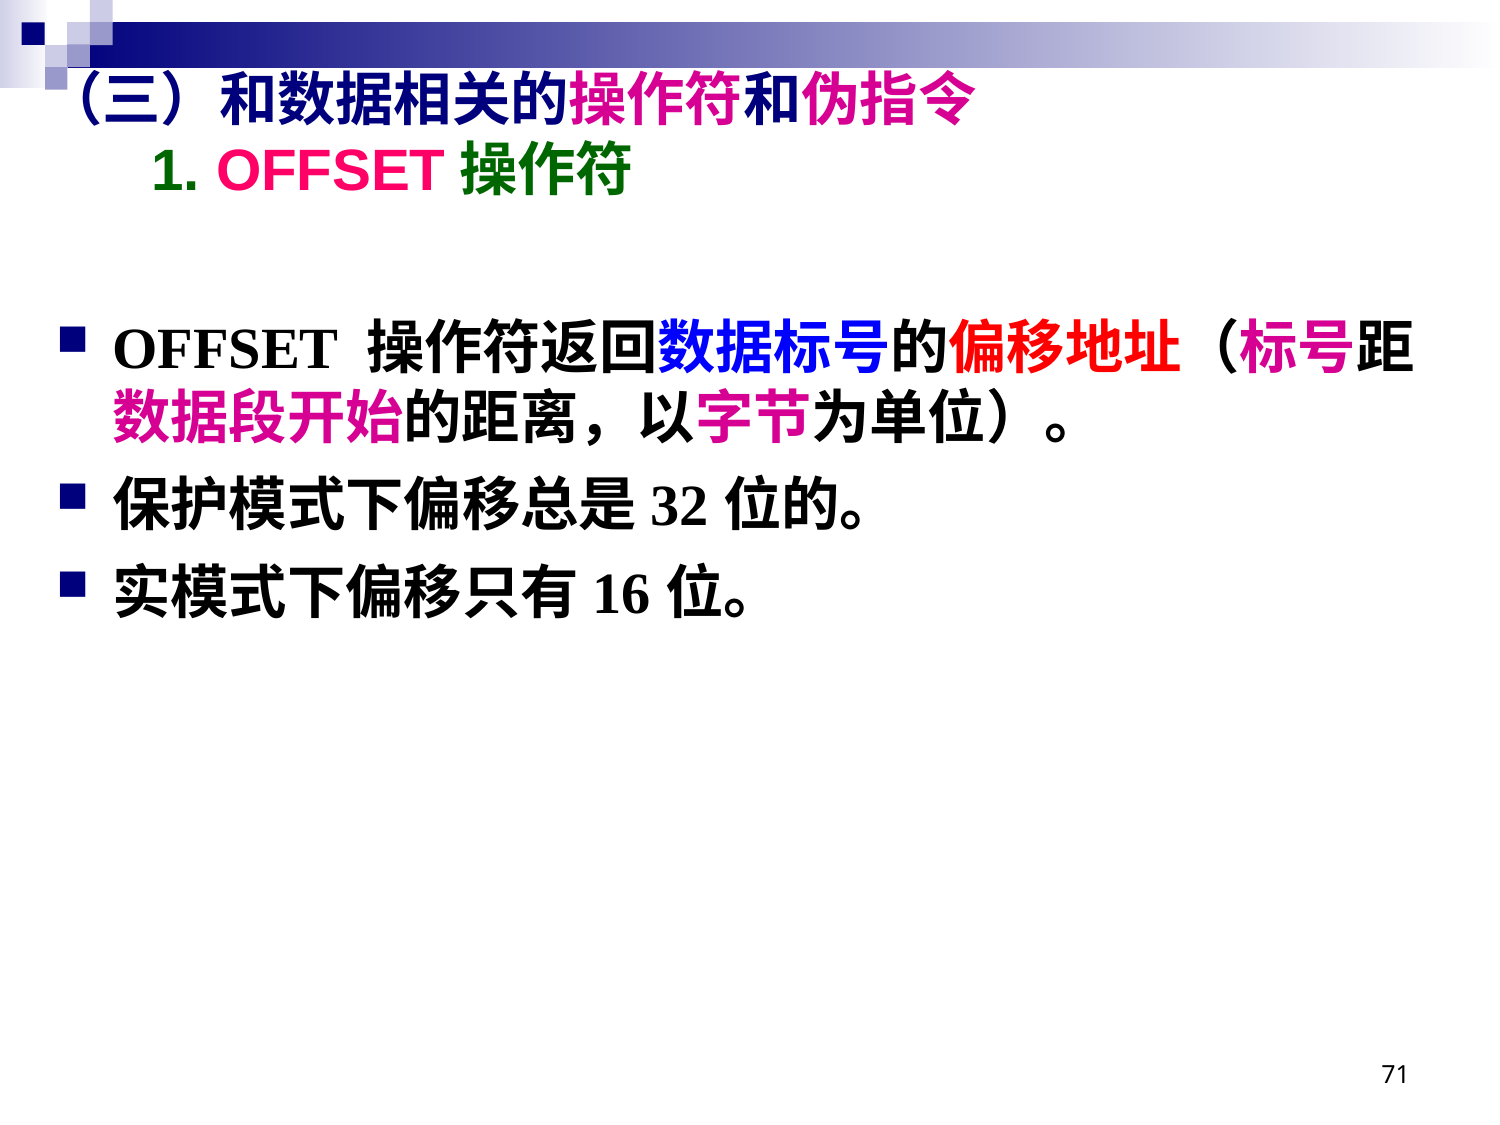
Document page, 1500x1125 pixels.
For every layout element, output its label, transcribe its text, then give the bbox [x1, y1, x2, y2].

title （三）和数据相关的操作符和伪指令 1. OFFSET操作符 [29, 54, 1471, 221]
list OFFSET 操作符返回数据标号的偏移地址（标号距数据段开始的距离，以字节为单位）。 保护模式下偏移总是32位的。 实模式下偏移只有16位。 [40, 302, 1471, 1107]
